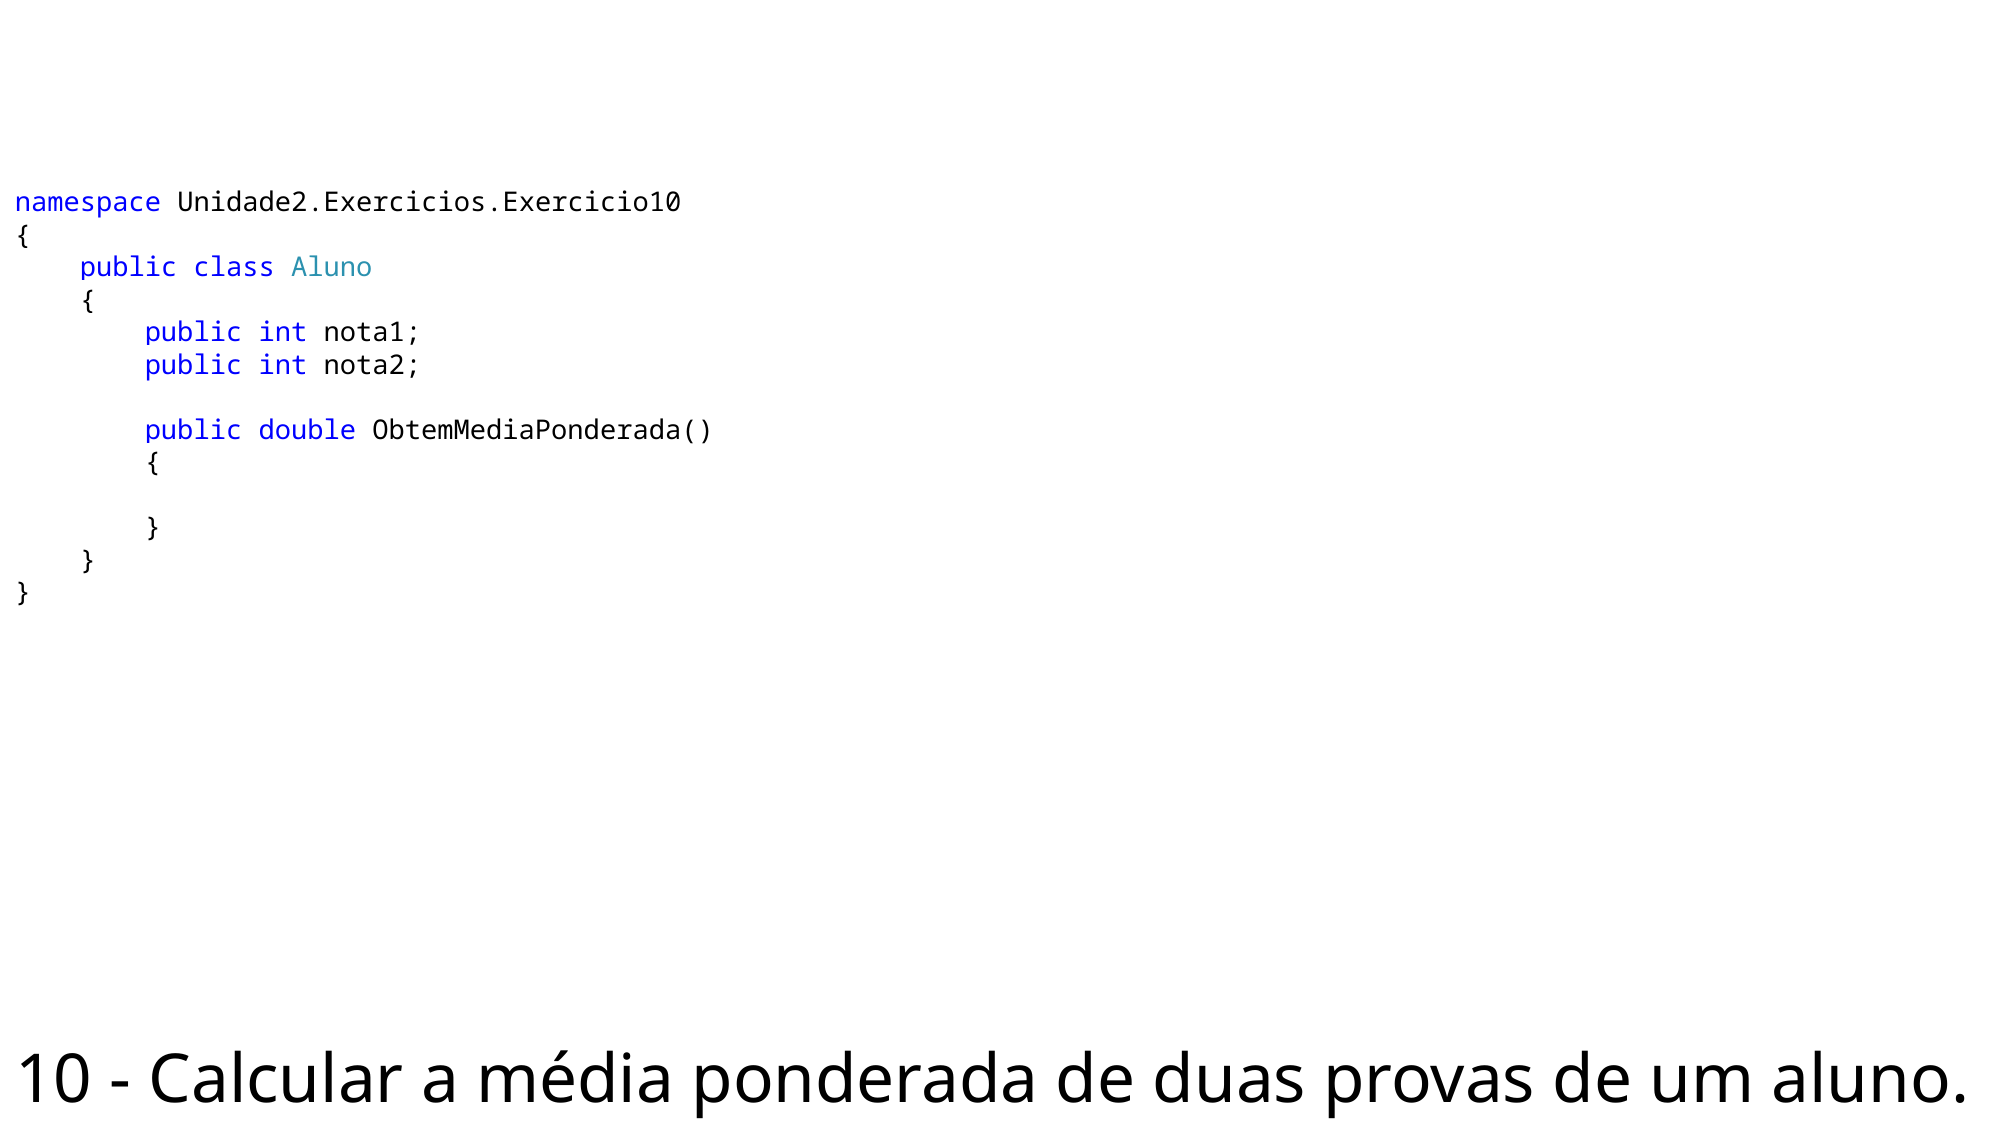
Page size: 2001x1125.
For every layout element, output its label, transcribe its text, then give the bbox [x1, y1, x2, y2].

title 10 - Calcular a média ponderada de duas provas de um aluno. [0, 1017, 2000, 1125]
text_box namespace Unidade2.Exercicios.Exercicio10 { public class Aluno { public int nota1; public int nota2; public double ObtemMediaPonderada() { } } } [0, 177, 915, 615]
